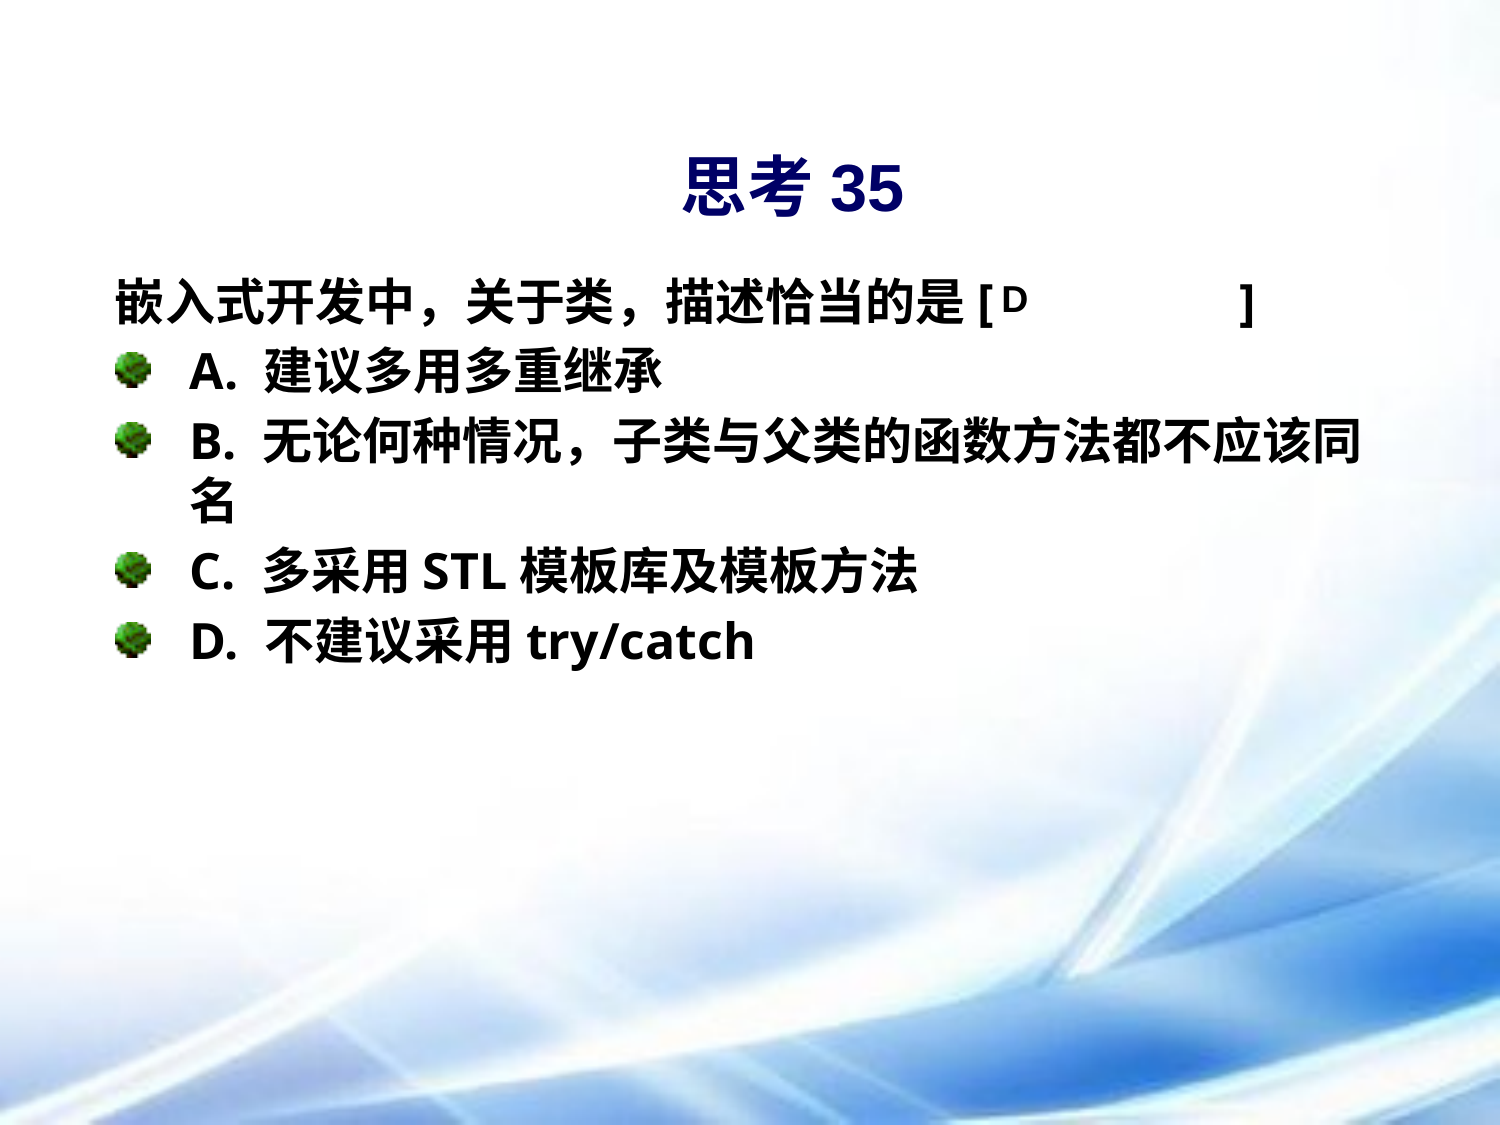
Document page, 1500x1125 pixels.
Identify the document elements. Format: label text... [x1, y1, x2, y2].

title 思考35 [159, 136, 1426, 233]
text_box D [986, 267, 1054, 328]
list 嵌入式开发中，关于类，描述恰当的是[ ] A. 建议多用多重继承 B. 无论何种情况，子类与父类的函数方法都不应该同名 C. 多采用STL模板库及模板方法 D. 不建议采用try/catch [100, 262, 1426, 1006]
picture [0, 0, 1500, 1125]
